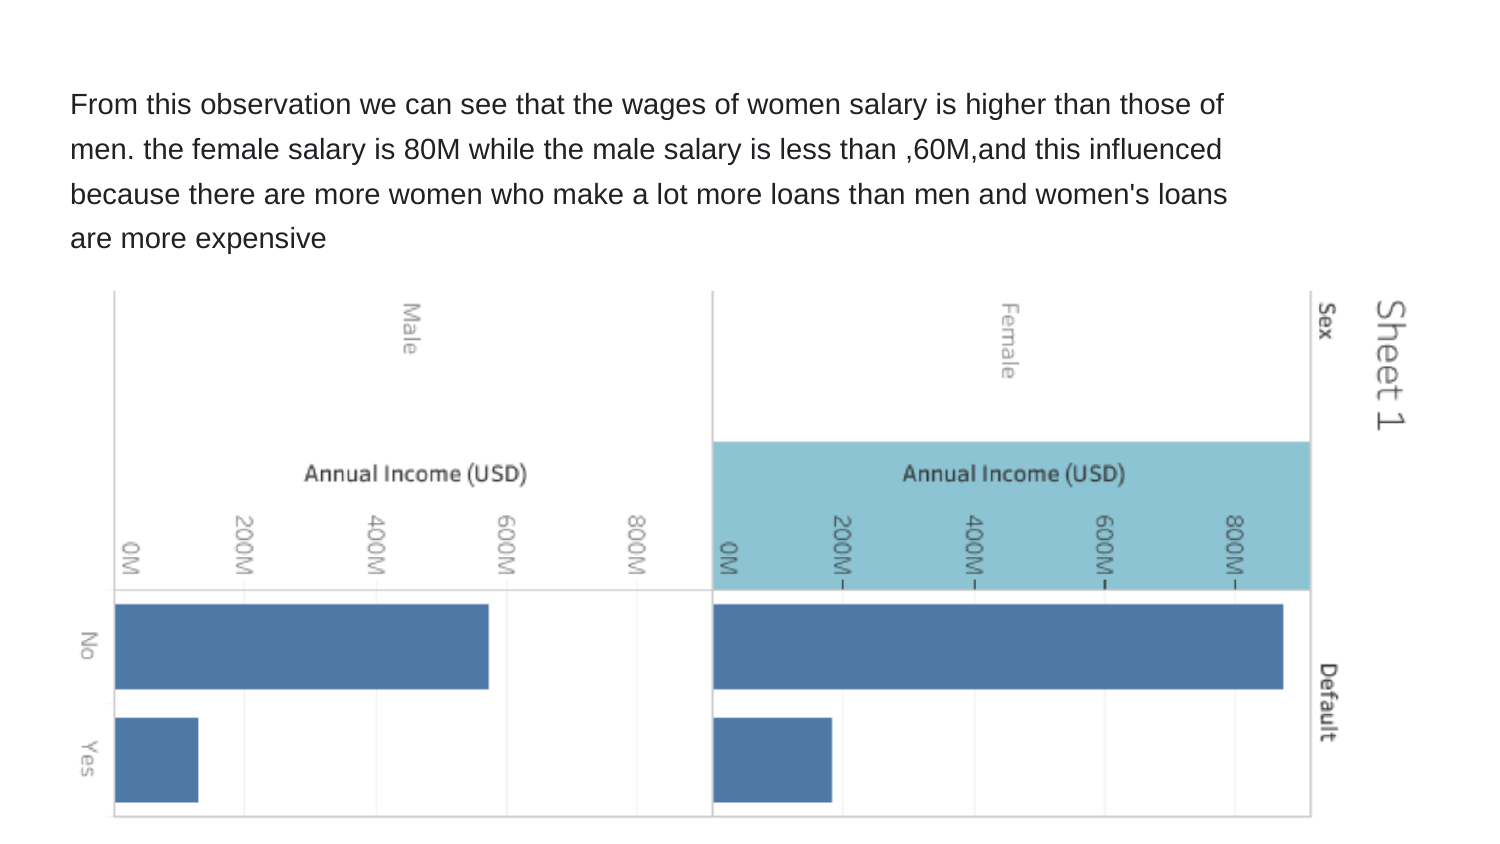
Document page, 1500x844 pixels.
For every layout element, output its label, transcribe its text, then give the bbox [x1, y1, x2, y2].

text_box From this observation we can see that the wages of women salary is higher than those of men. the female salary is 80M while the male salary is less than ,60M,and this influenced because there are more women who make a lot more loans than men and women's loans are more expensive [55, 25, 480, 400]
text_box From this observation we can see that the wages of women salary is higher than those of men. the female salary is 80M while the male salary is less than ,60M,and this influenced because there are more women who make a lot more loans than men and women's loans are more expensive [1018, 25, 1272, 290]
picture [73, 0, 1429, 844]
